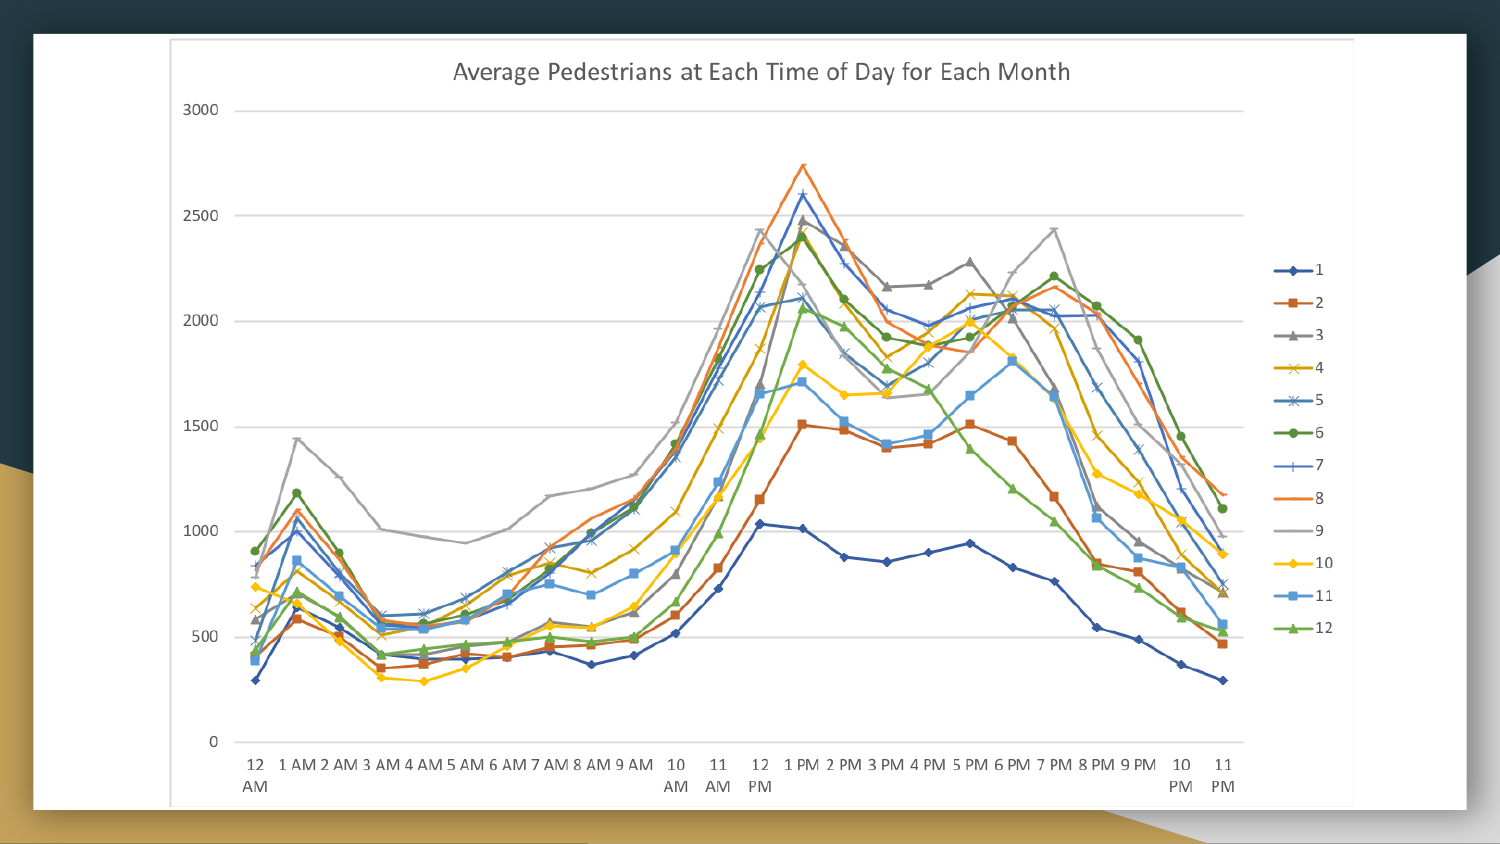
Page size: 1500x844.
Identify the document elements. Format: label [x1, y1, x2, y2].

picture [167, 37, 1354, 807]
